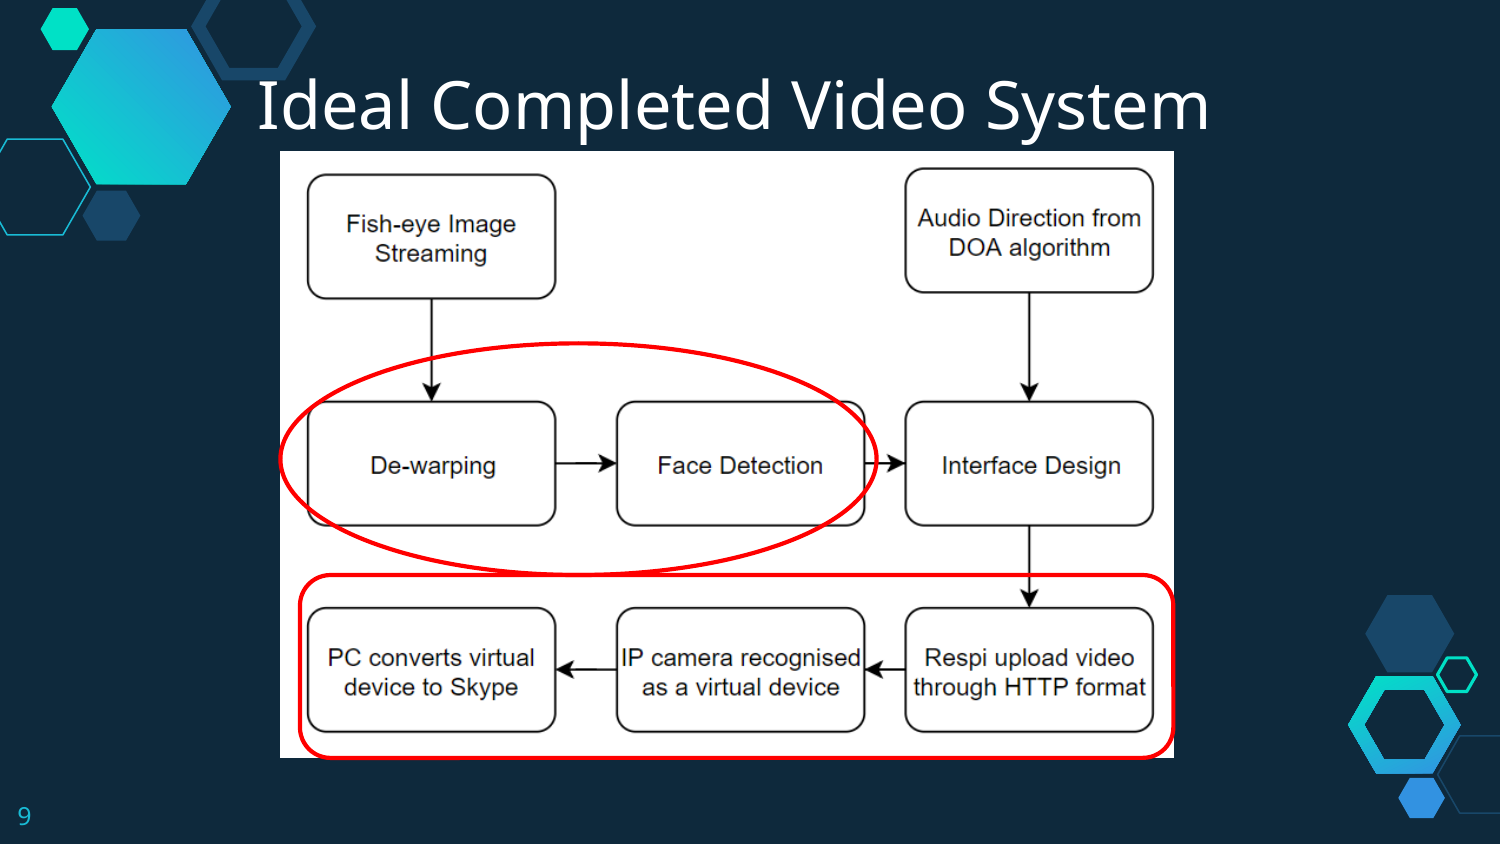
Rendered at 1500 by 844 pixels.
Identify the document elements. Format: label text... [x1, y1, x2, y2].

slide_number 9 [2, 785, 93, 844]
picture [280, 151, 1174, 759]
text_box Ideal Completed Video System [242, 55, 1242, 151]
